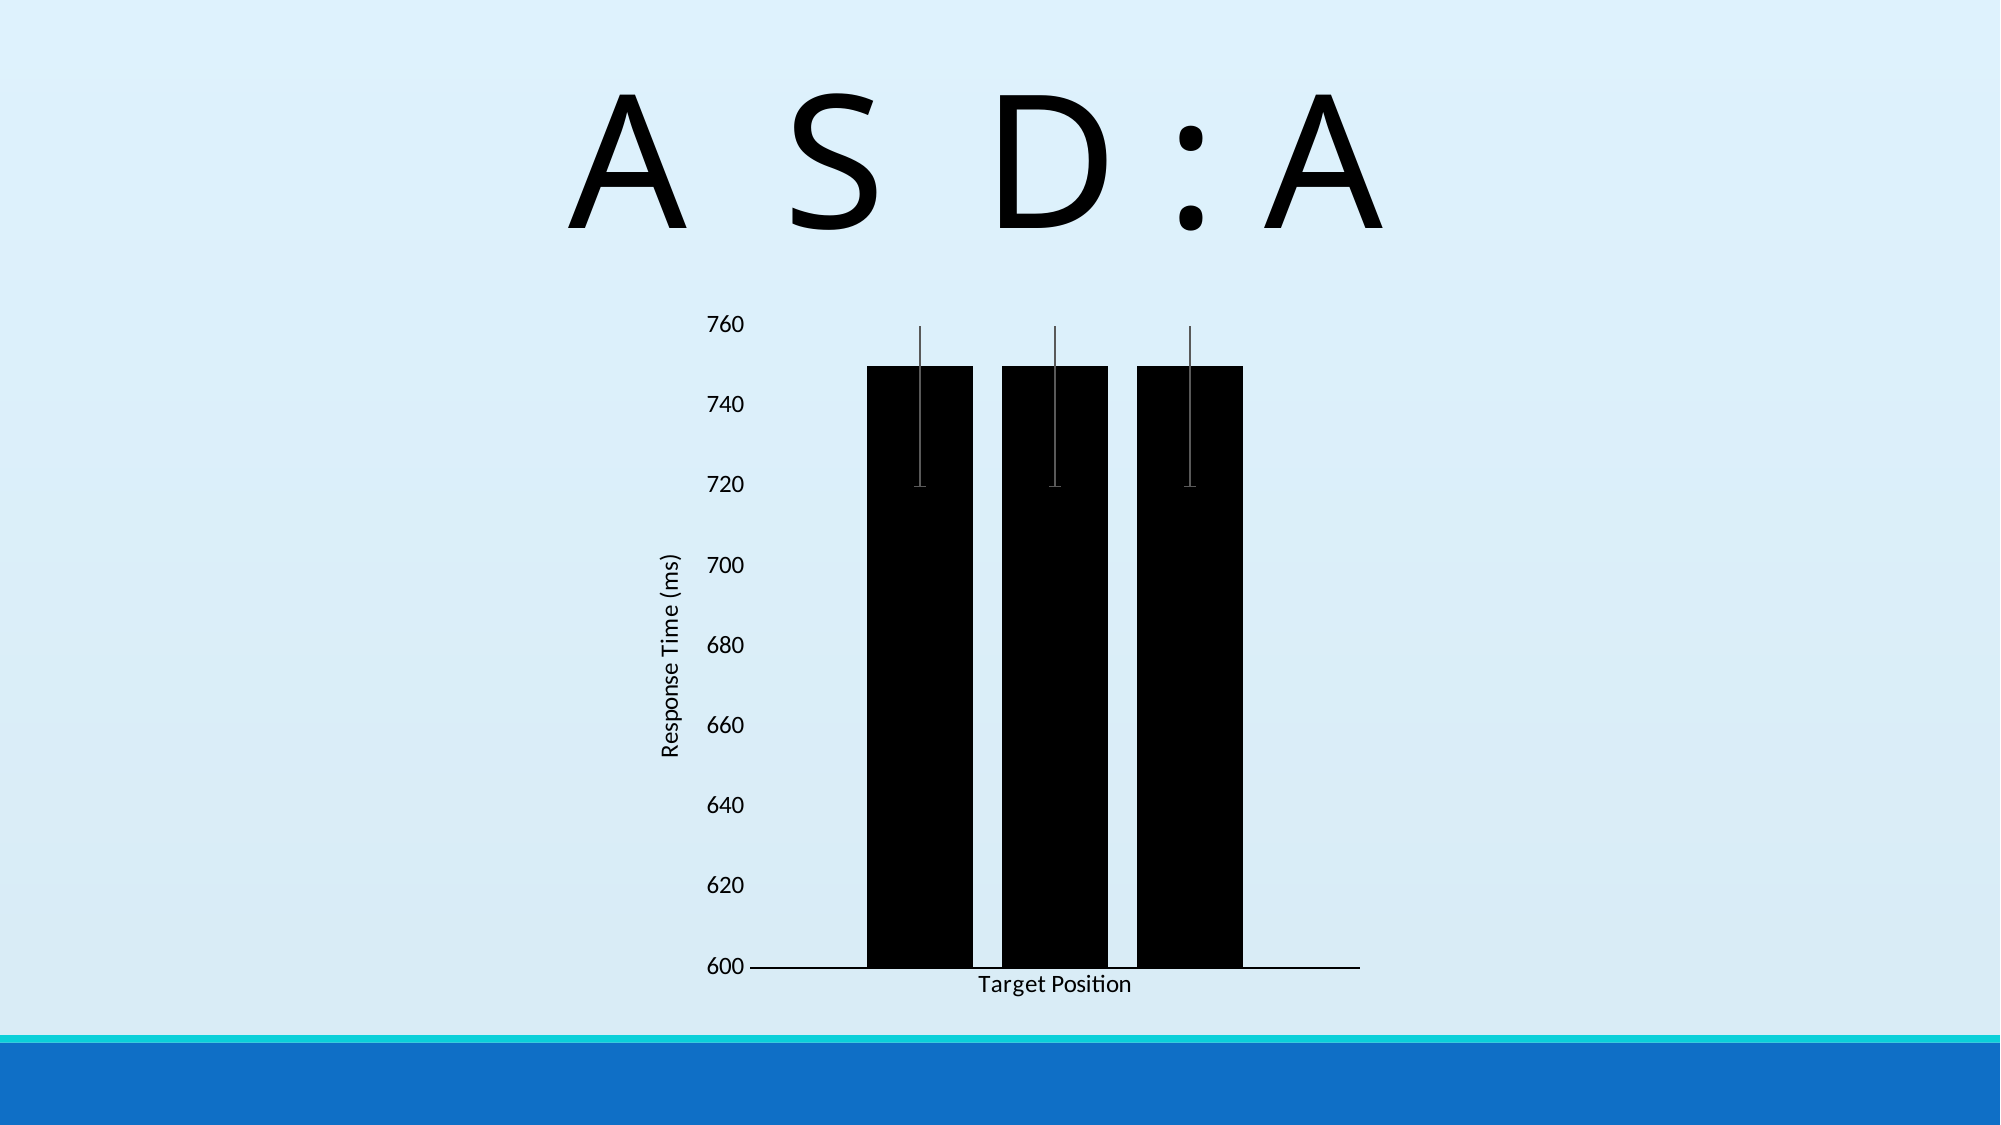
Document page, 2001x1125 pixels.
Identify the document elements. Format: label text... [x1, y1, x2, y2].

title A S D : A [137, 59, 1863, 278]
chart [624, 299, 1375, 1014]
